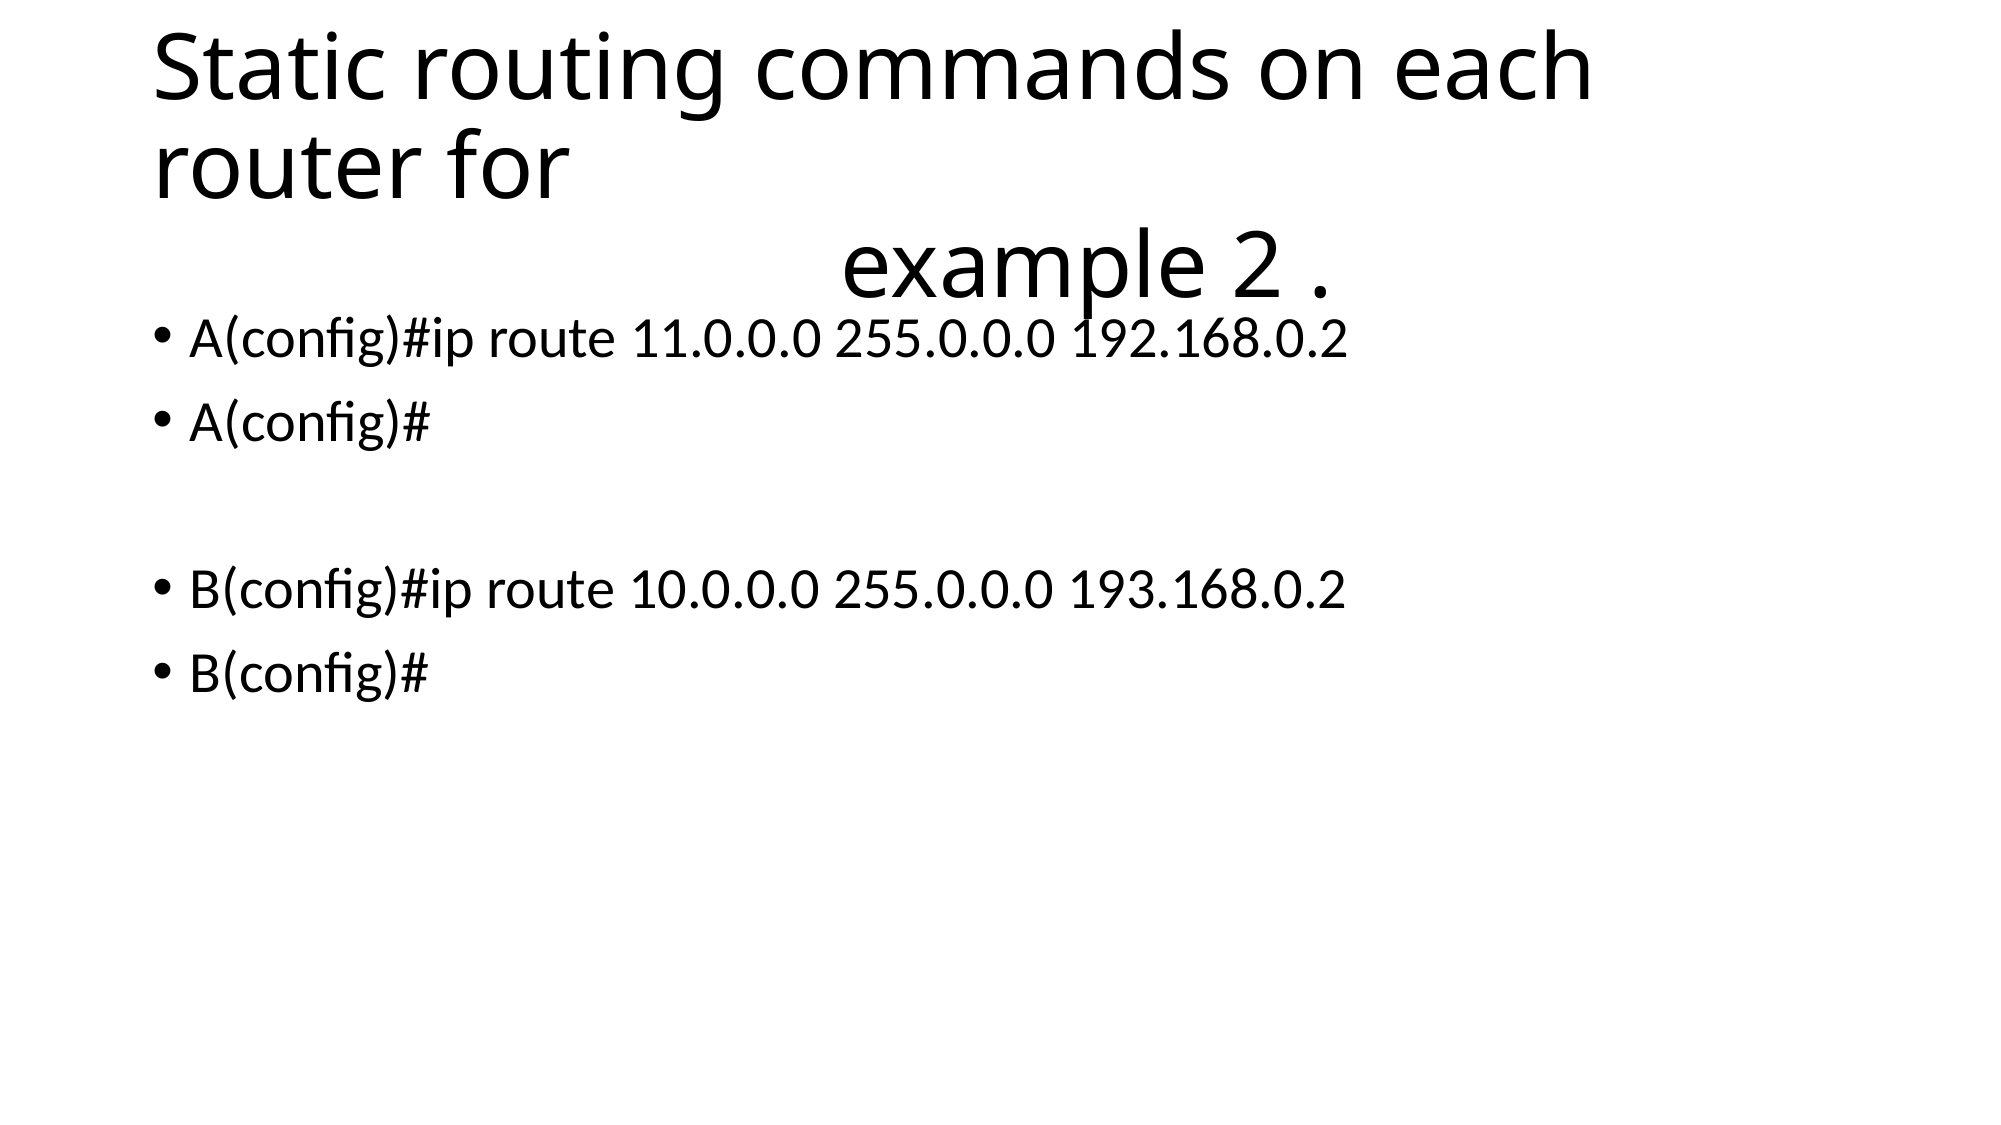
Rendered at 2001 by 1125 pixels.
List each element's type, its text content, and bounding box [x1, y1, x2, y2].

list A(config)#ip route 11.0.0.0 255.0.0.0 192.168.0.2 A(config)# B(config)#ip route 10.0.0.0 255.0.0.0 193.168.0.2 B(config)# [137, 299, 1863, 1014]
title Static routing commands on each router for example 2 . [137, 59, 1863, 278]
